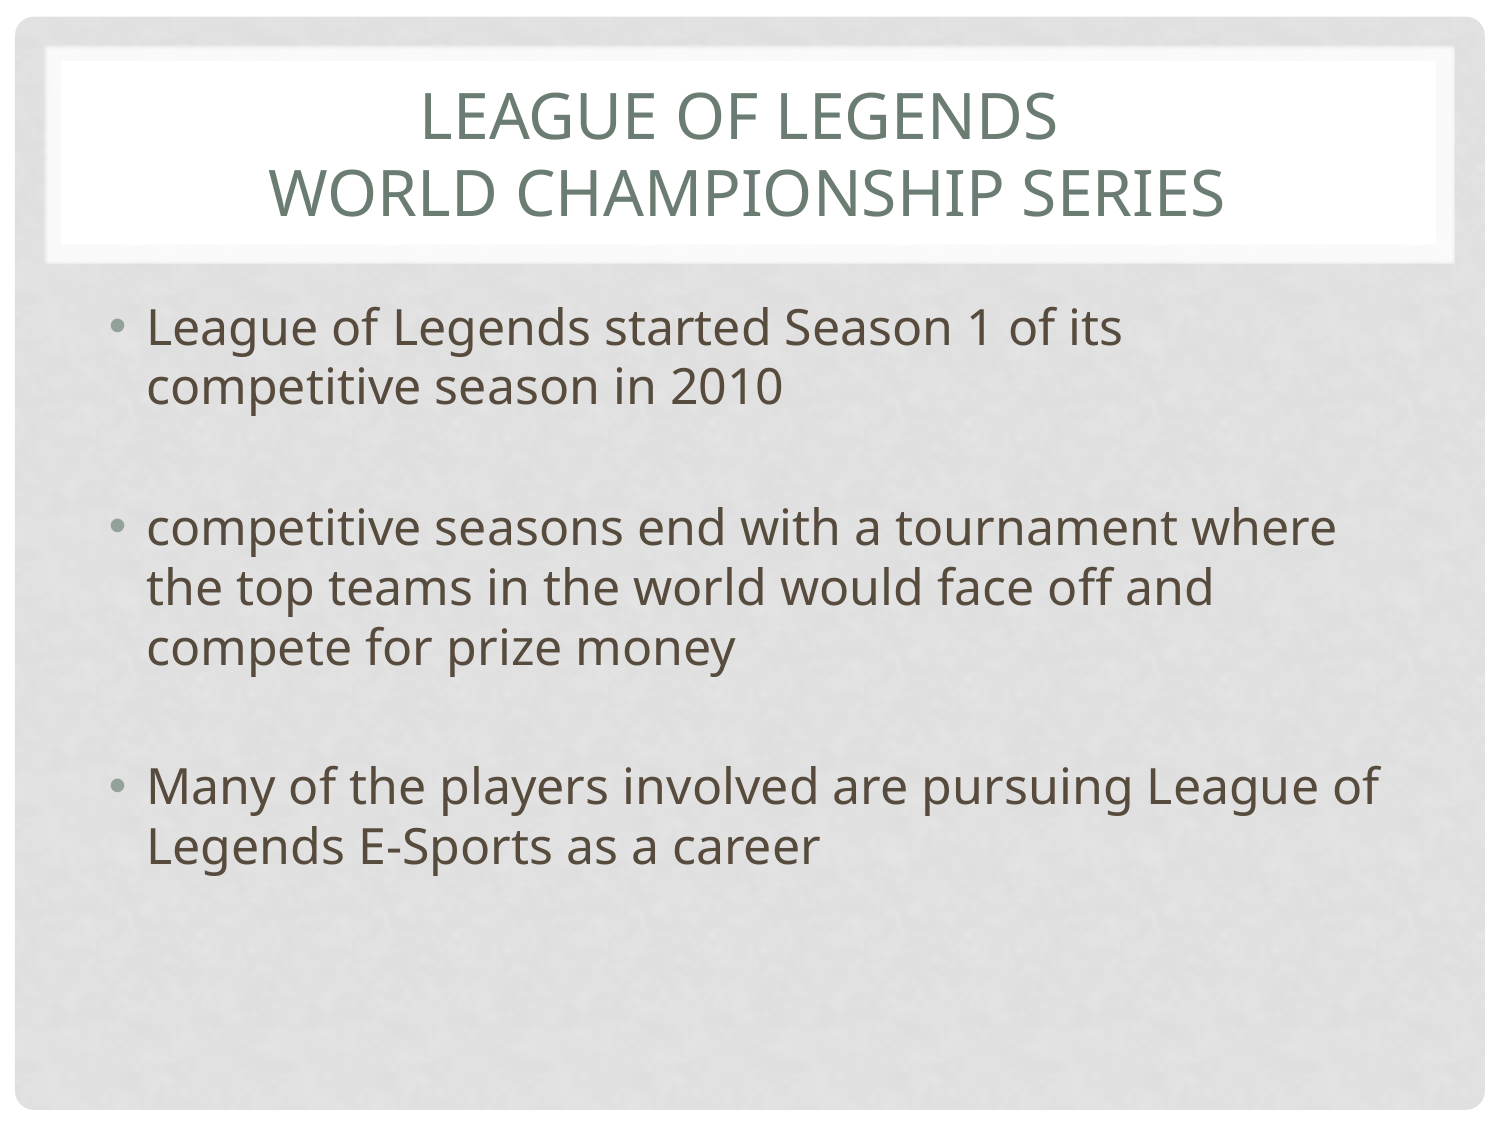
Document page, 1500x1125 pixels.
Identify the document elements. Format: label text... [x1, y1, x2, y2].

list League of Legends started Season 1 of its competitive season in 2010 competitive seasons end with a tournament where the top teams in the world would face off and compete for prize money Many of the players involved are pursuing League of Legends E-Sports as a career [75, 287, 1425, 1005]
title League of Legends World Championship Series [69, 66, 1425, 238]
